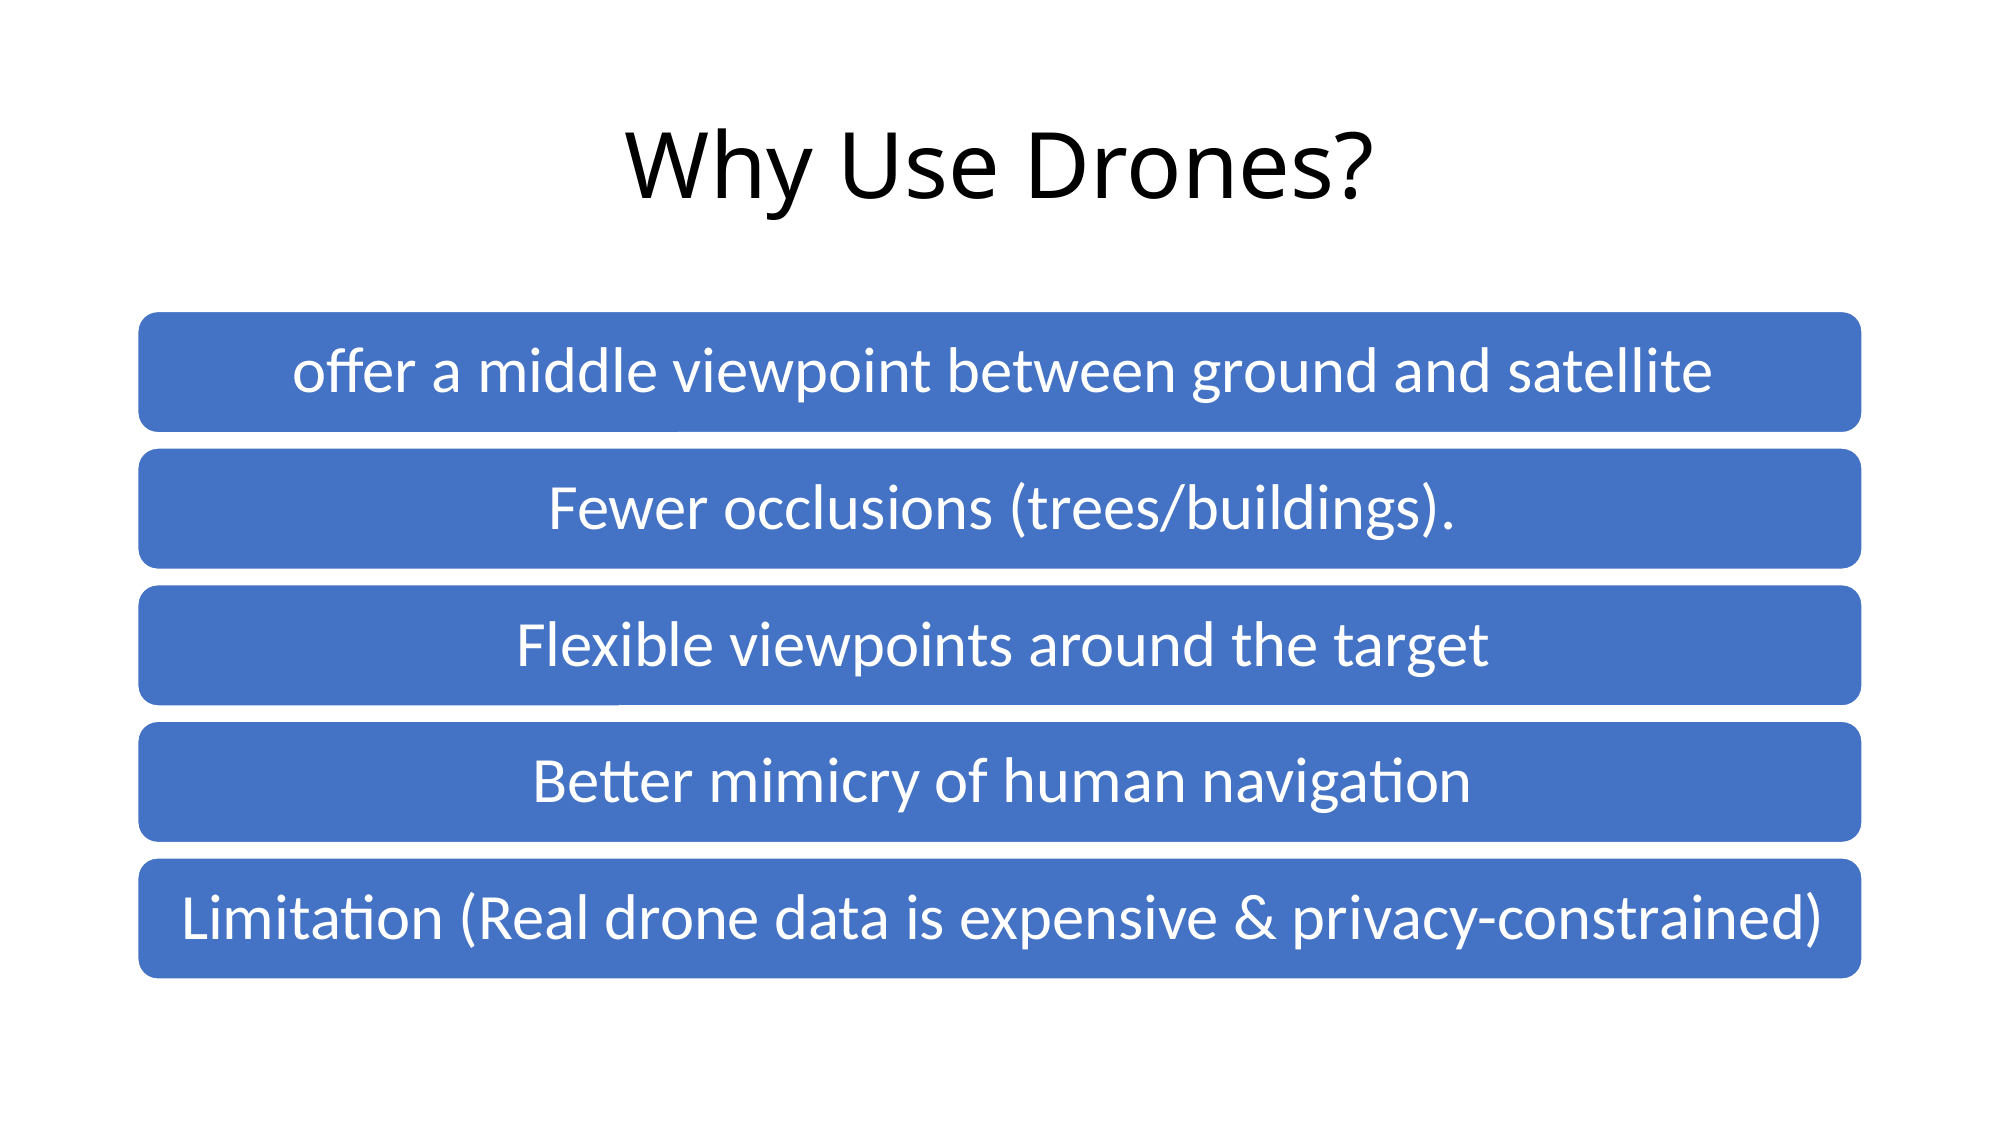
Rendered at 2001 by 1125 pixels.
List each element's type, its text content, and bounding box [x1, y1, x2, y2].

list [137, 277, 1863, 1014]
title Why Use Drones? [137, 59, 1863, 277]
